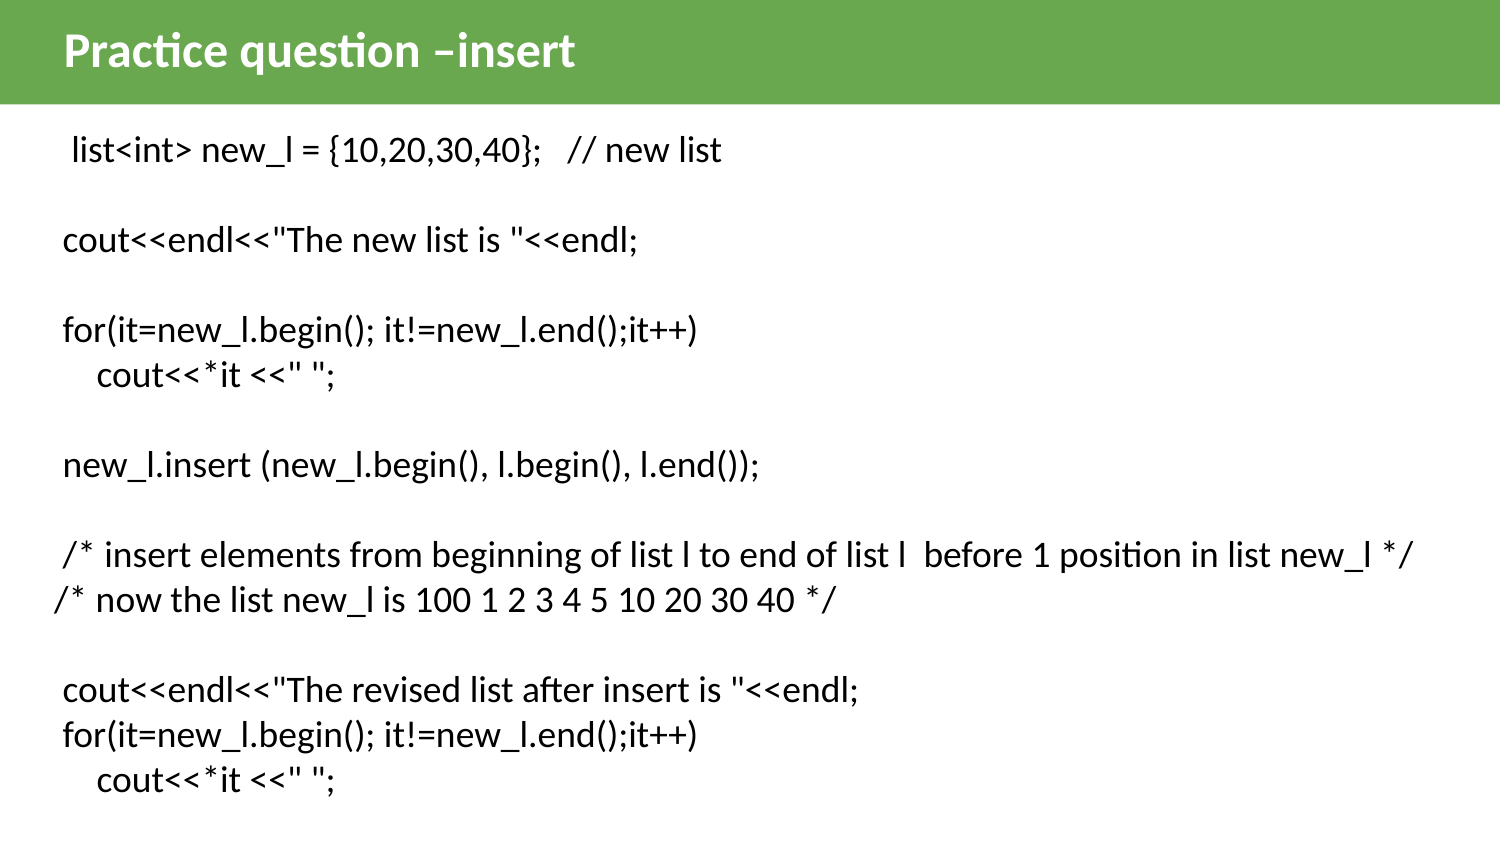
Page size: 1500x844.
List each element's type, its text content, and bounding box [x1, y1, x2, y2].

text_box Practice question –insert [63, 15, 1203, 80]
text_box list<int> new_l = {10,20,30,40}; // new list cout<<endl<<"The new list is "<<endl; for(it=new_l.begin(); it!=new_l.end();it++) cout<<*it <<" "; new_l.insert (new_l.begin(), l.begin(), l.end()); /* insert elements from beginning of list l to end of list l before 1 position in list new_l */ /* now the list new_l is 100 1 2 3 4 5 10 20 30 40 */ cout<<endl<<"The revised list after insert is "<<endl; for(it=new_l.begin(); it!=new_l.end();it++) cout<<*it <<" "; [13, 110, 1483, 829]
